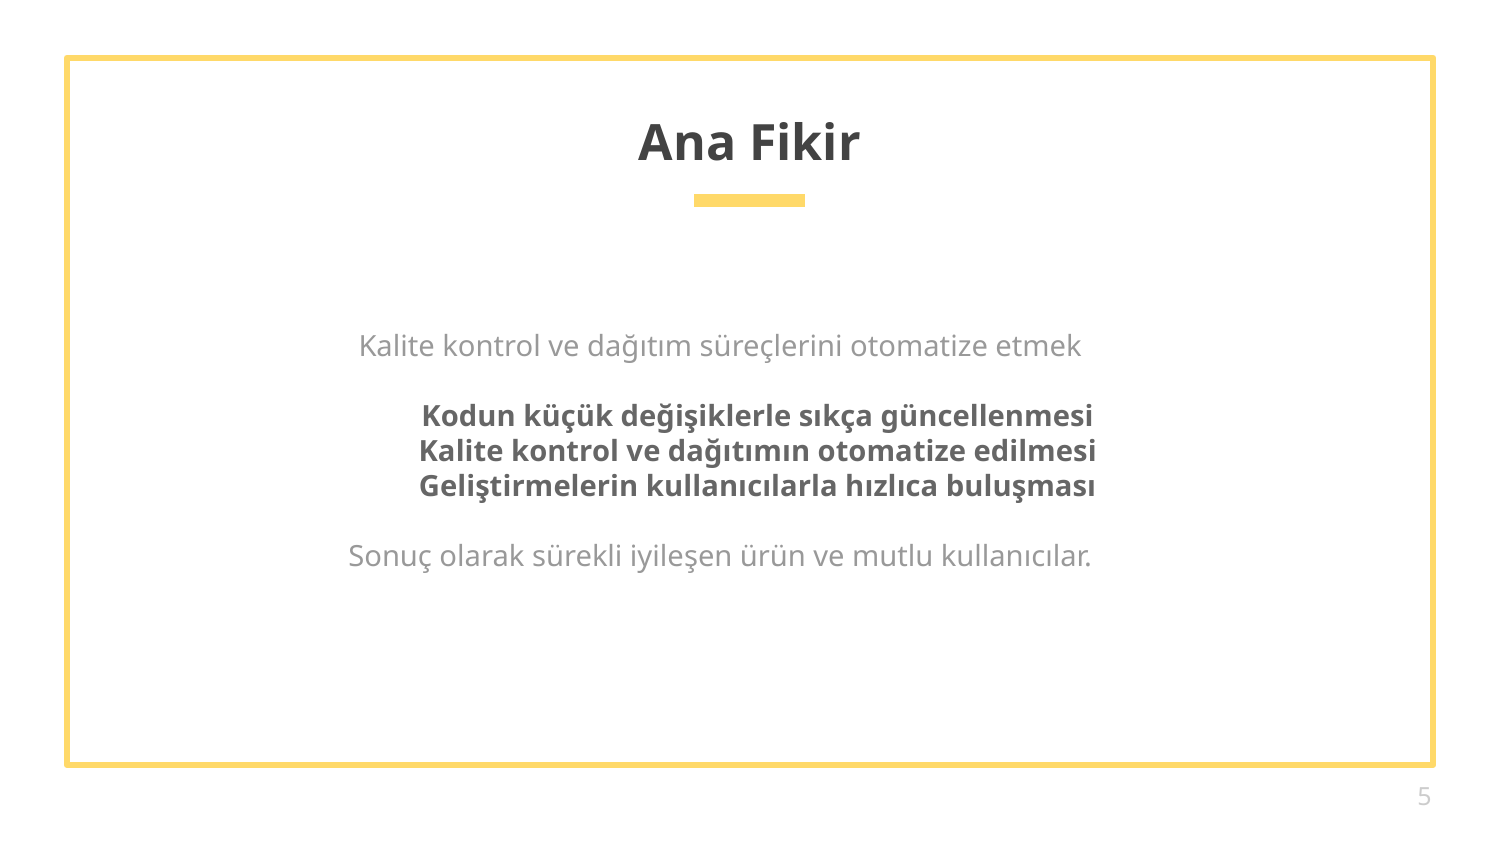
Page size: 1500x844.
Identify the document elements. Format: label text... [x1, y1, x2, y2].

list Kalite kontrol ve dağıtım süreçlerini otomatize etmek Kodun küçük değişiklerle sıkça güncellenmesi Kalite kontrol ve dağıtımın otomatize edilmesi Geliştirmelerin kullanıcılarla hızlıca buluşması Sonuç olarak sürekli iyileşen ürün ve mutlu kullanıcılar. [238, 312, 1203, 723]
slide_number 5 [1402, 764, 1493, 830]
title Ana Fikir [0, 35, 1500, 186]
